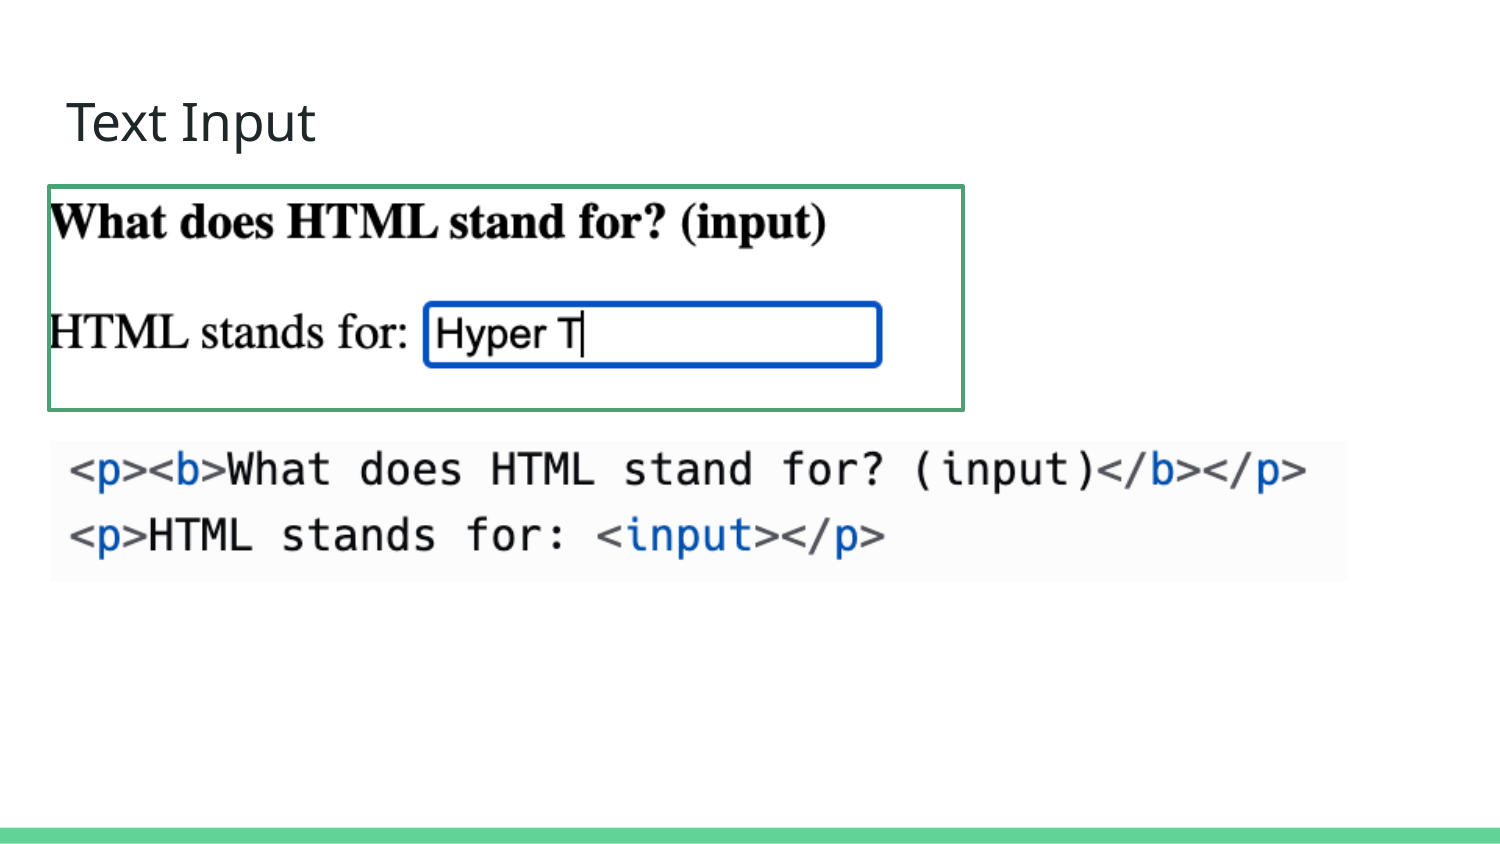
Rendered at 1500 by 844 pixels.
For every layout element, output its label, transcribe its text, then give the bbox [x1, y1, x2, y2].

picture [50, 440, 1349, 583]
title Text Input [51, 72, 1449, 167]
picture [50, 188, 961, 408]
